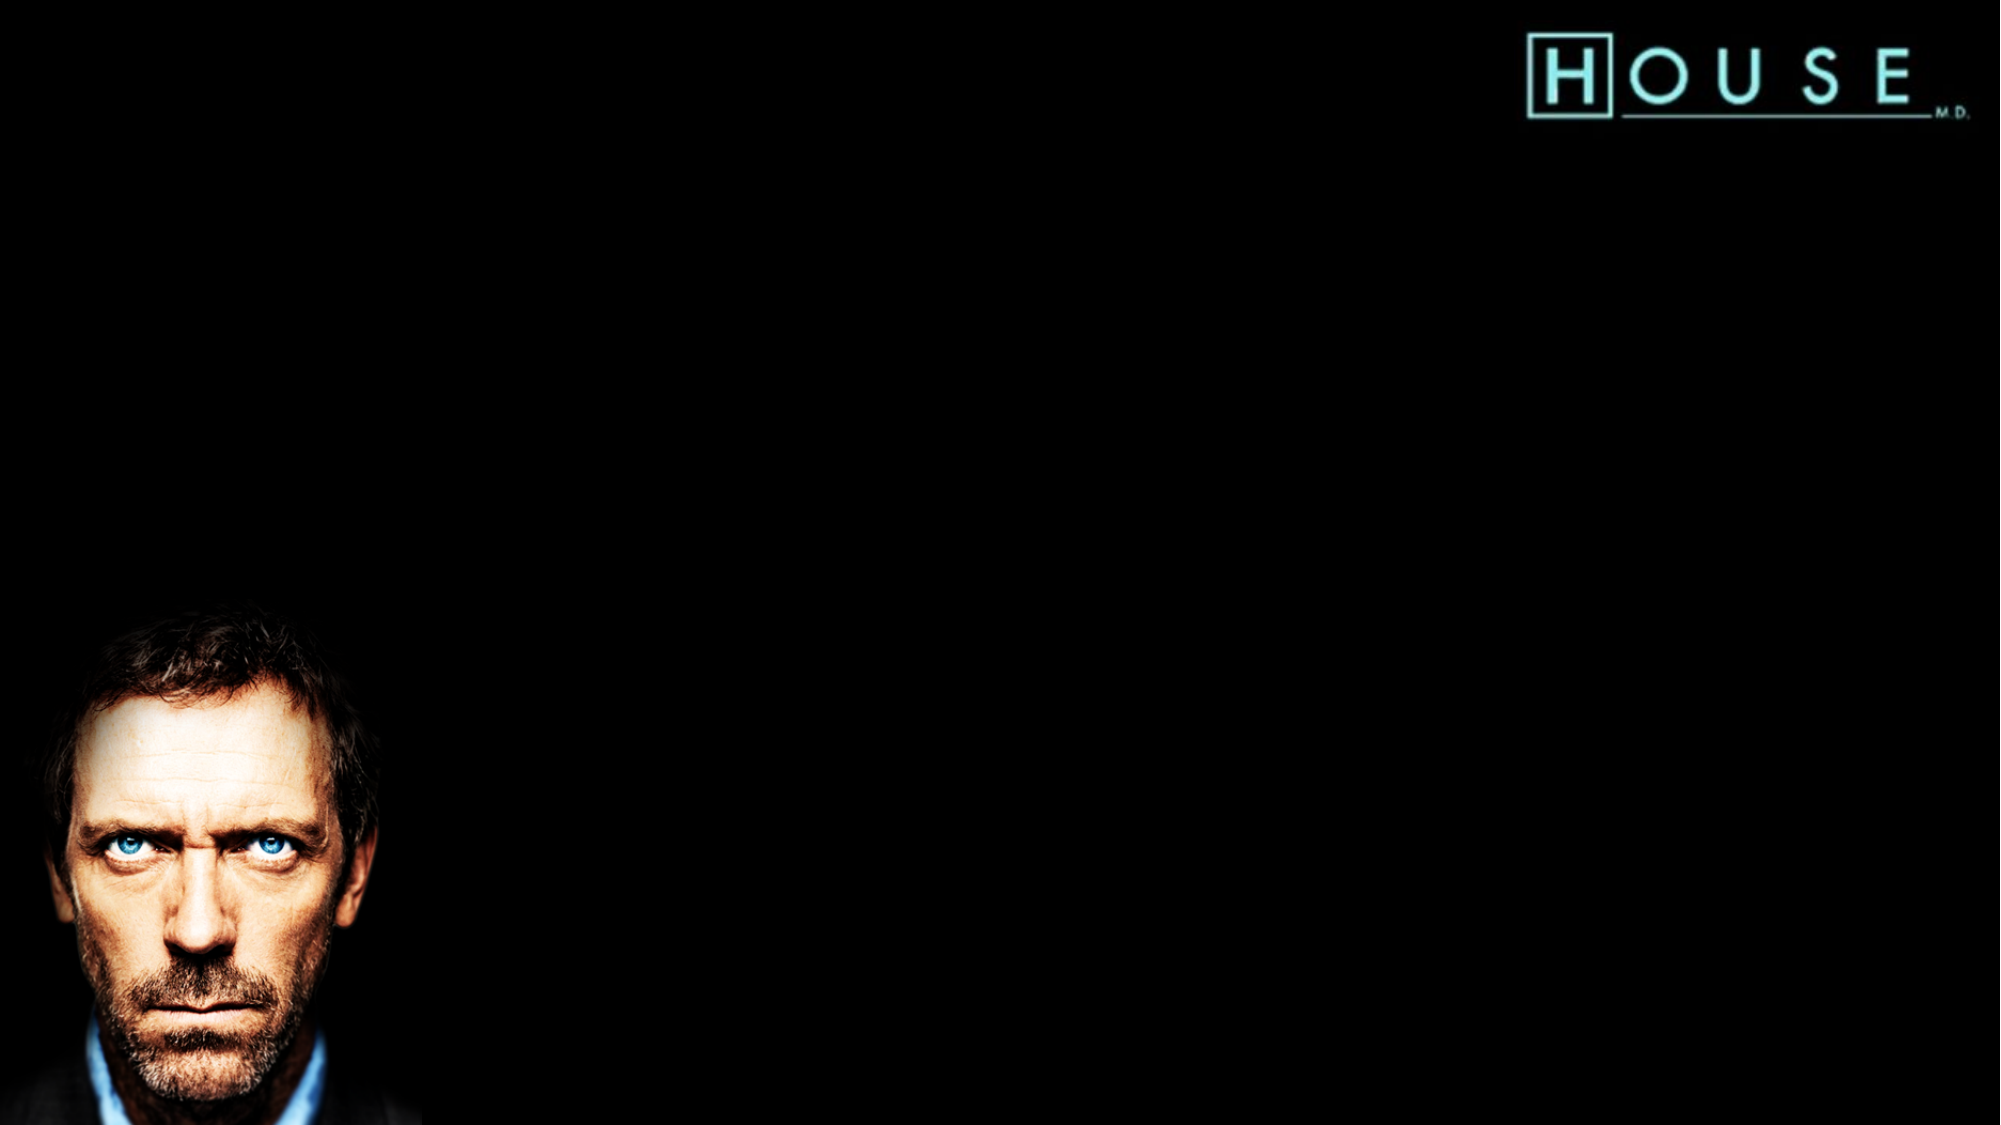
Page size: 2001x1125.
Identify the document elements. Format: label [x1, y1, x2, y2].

picture [0, 599, 422, 1125]
picture [1514, 16, 1982, 139]
